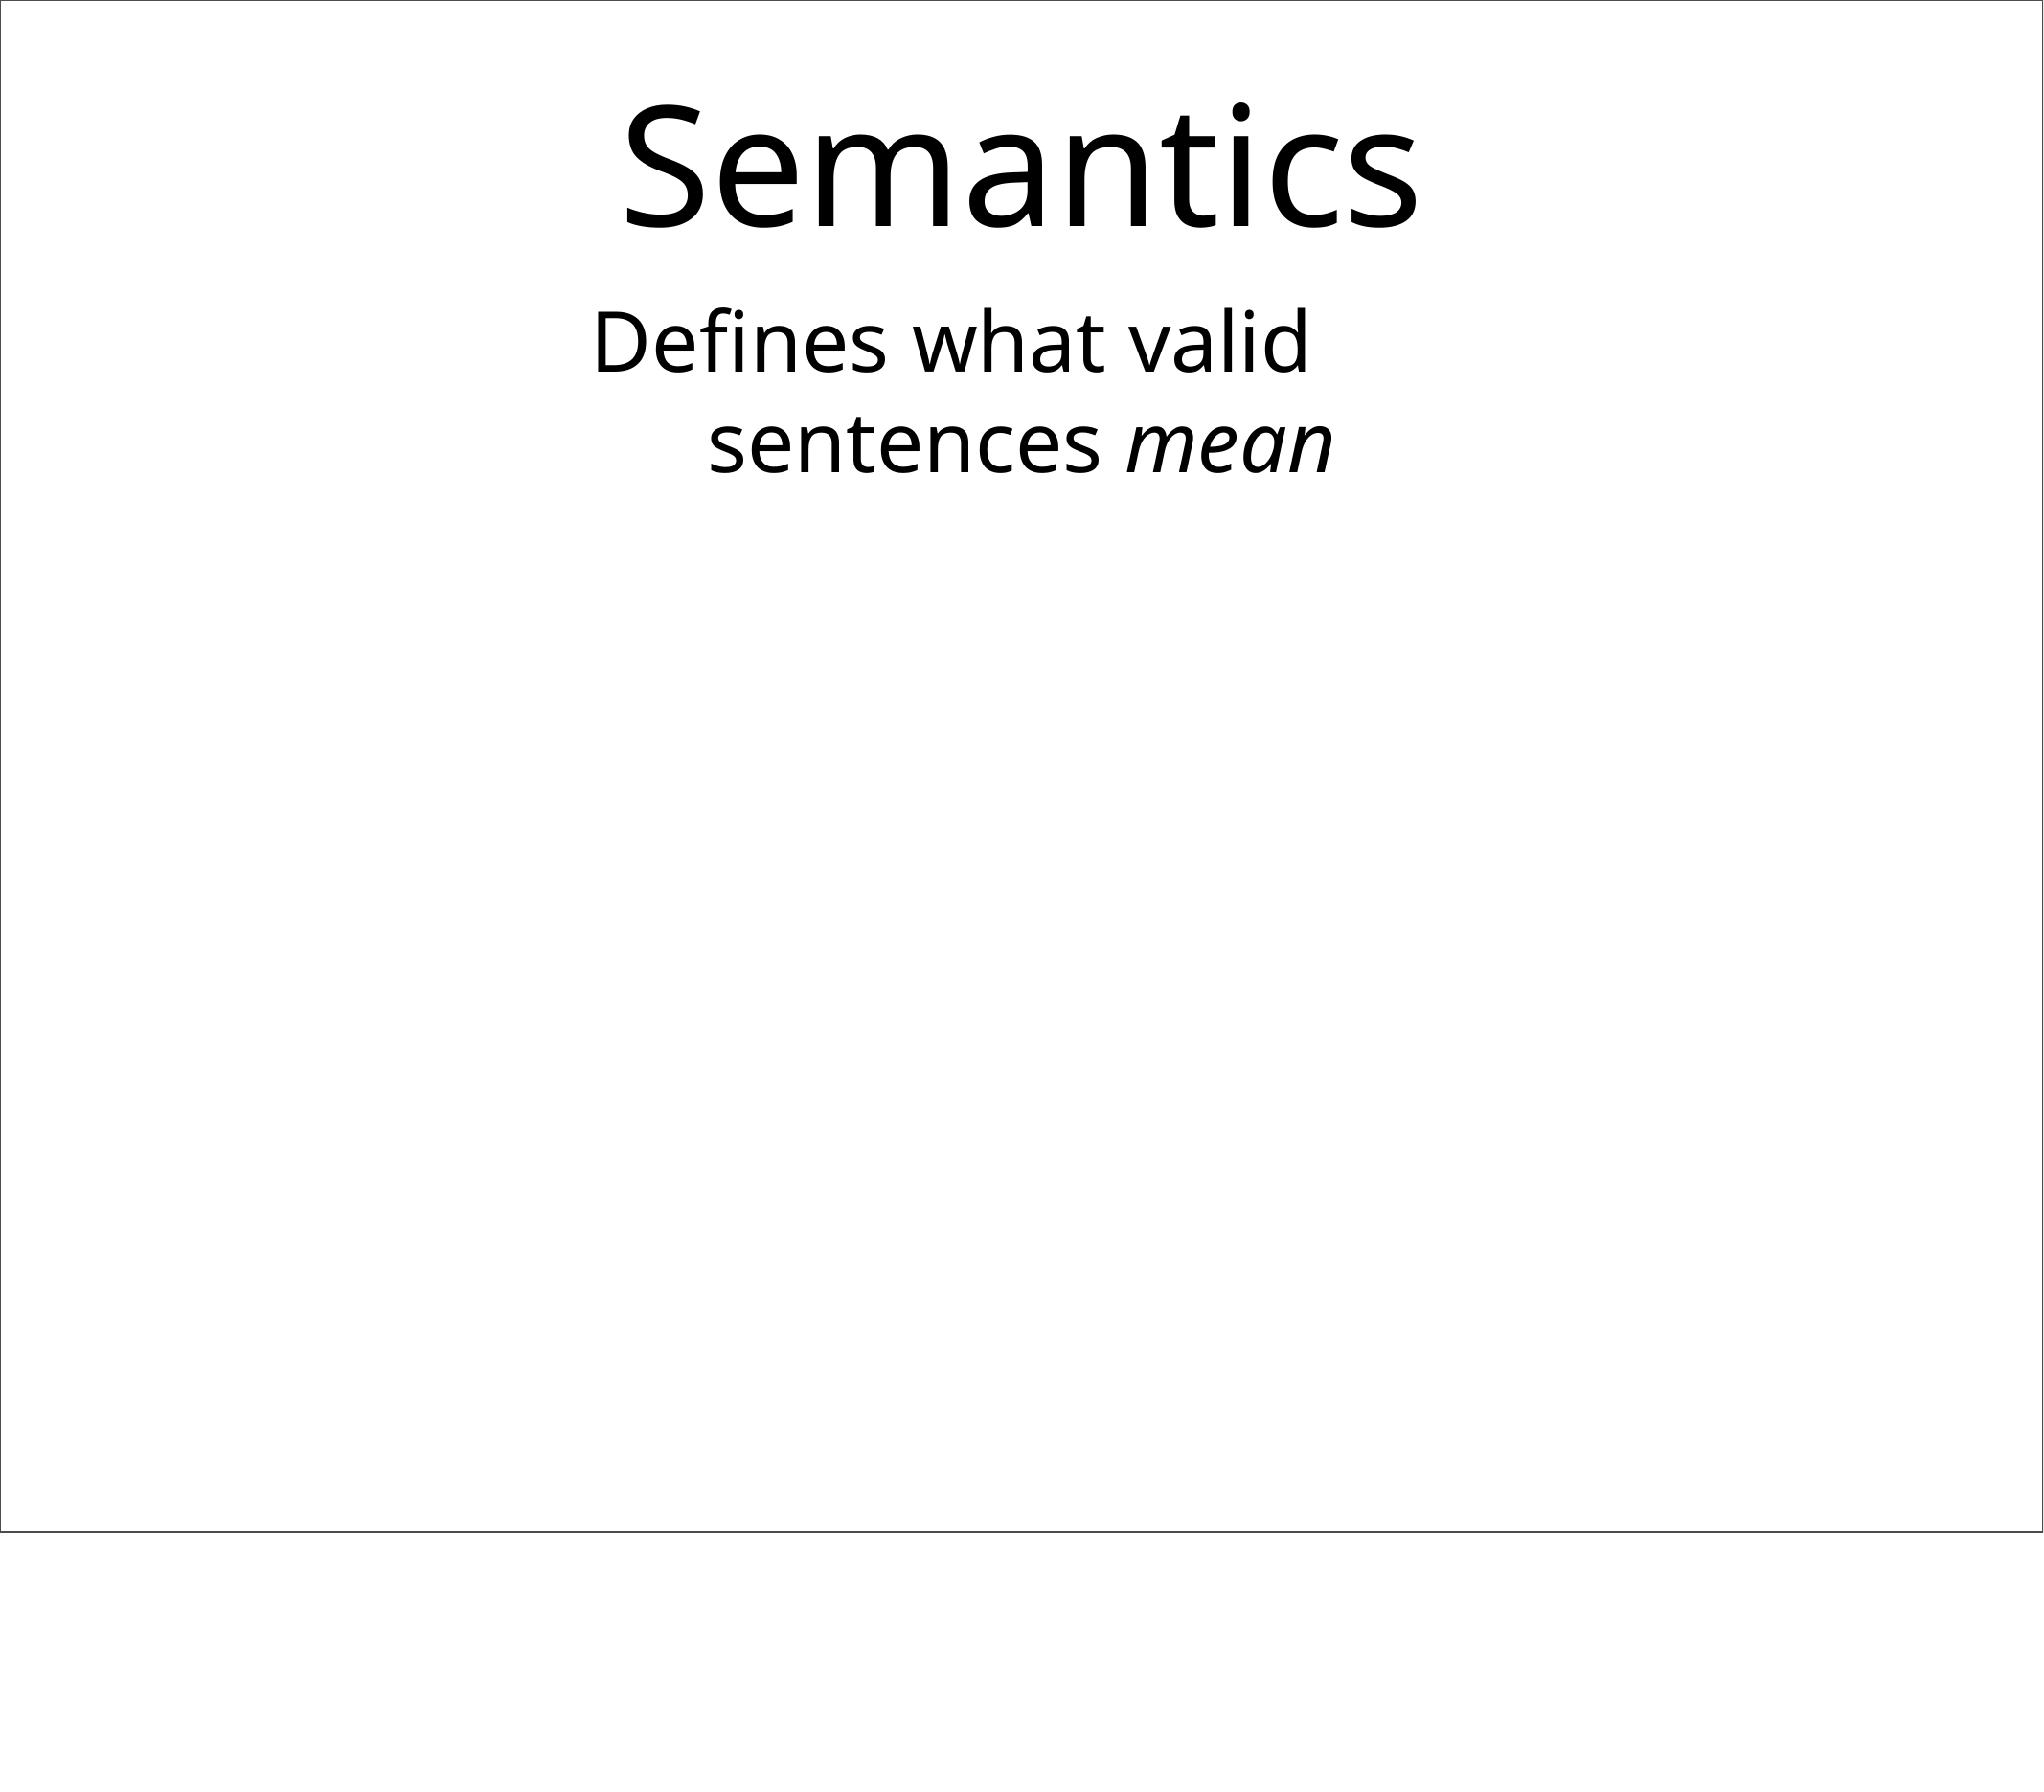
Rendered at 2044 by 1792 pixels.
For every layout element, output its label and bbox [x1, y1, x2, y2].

text_box [0, 0, 2044, 1532]
